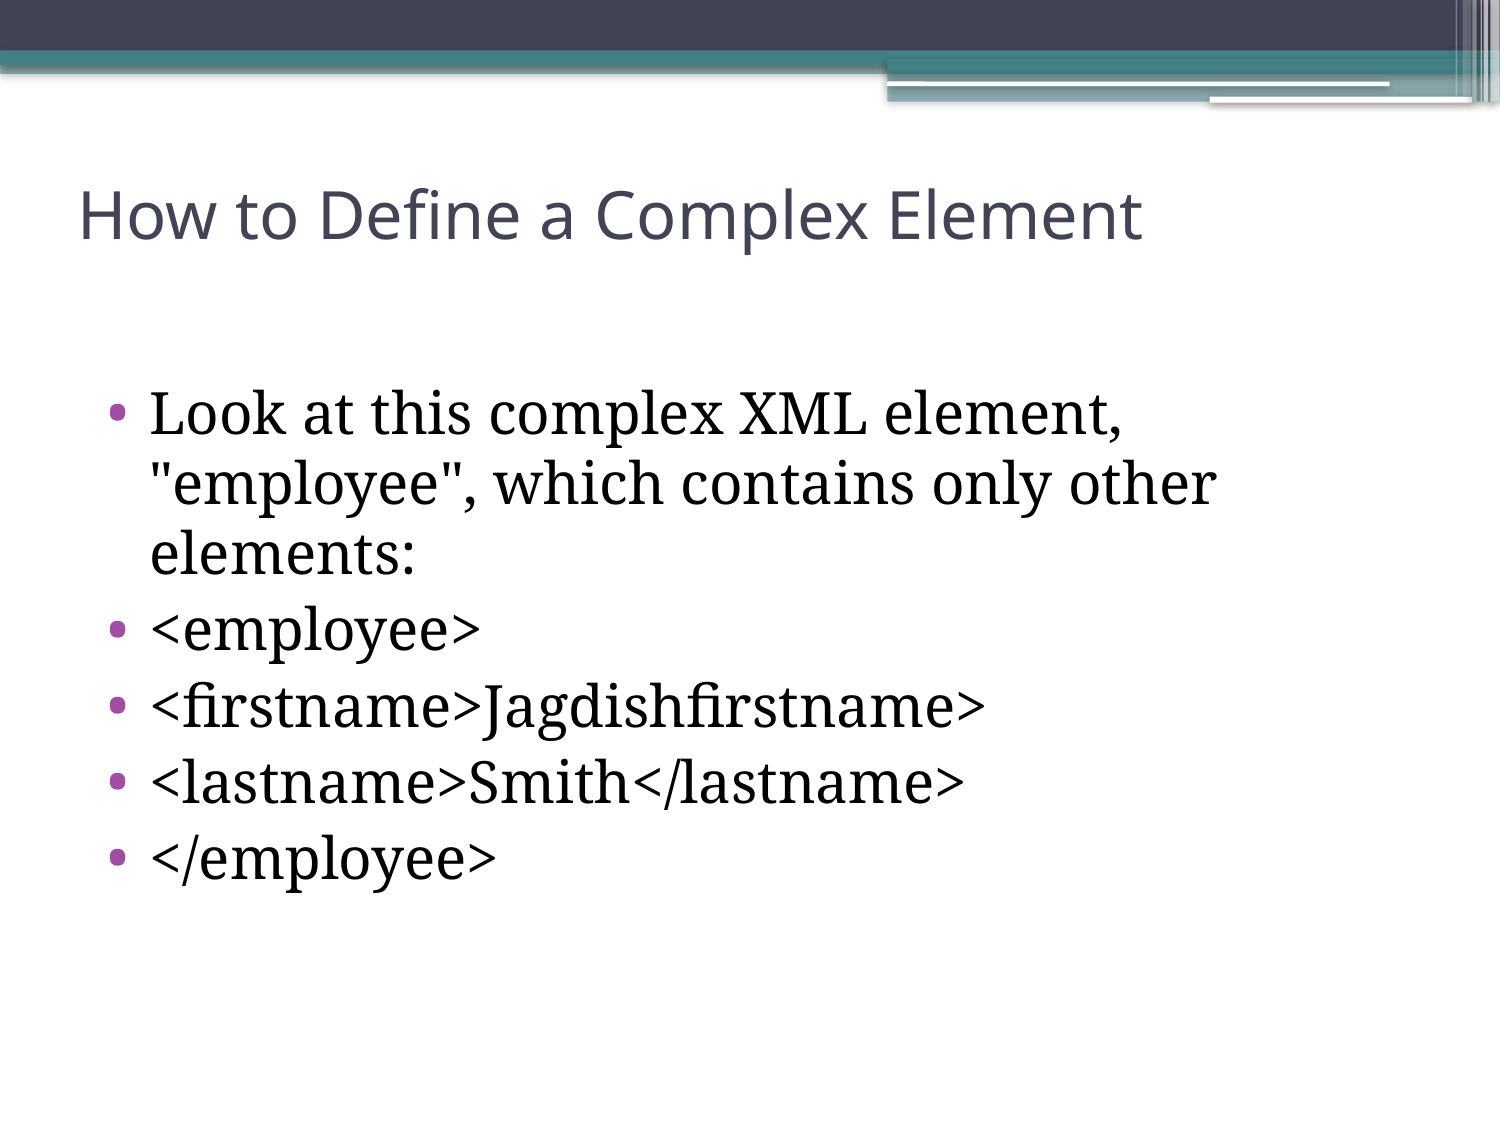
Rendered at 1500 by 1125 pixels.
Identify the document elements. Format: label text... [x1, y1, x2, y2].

title How to Define a Complex Element [62, 125, 1413, 300]
list Look at this complex XML element, "employee", which contains only other elements: <employee> <firstname>Jagdishfirstname> <lastname>Smith</lastname> </employee> [75, 368, 1425, 1079]
